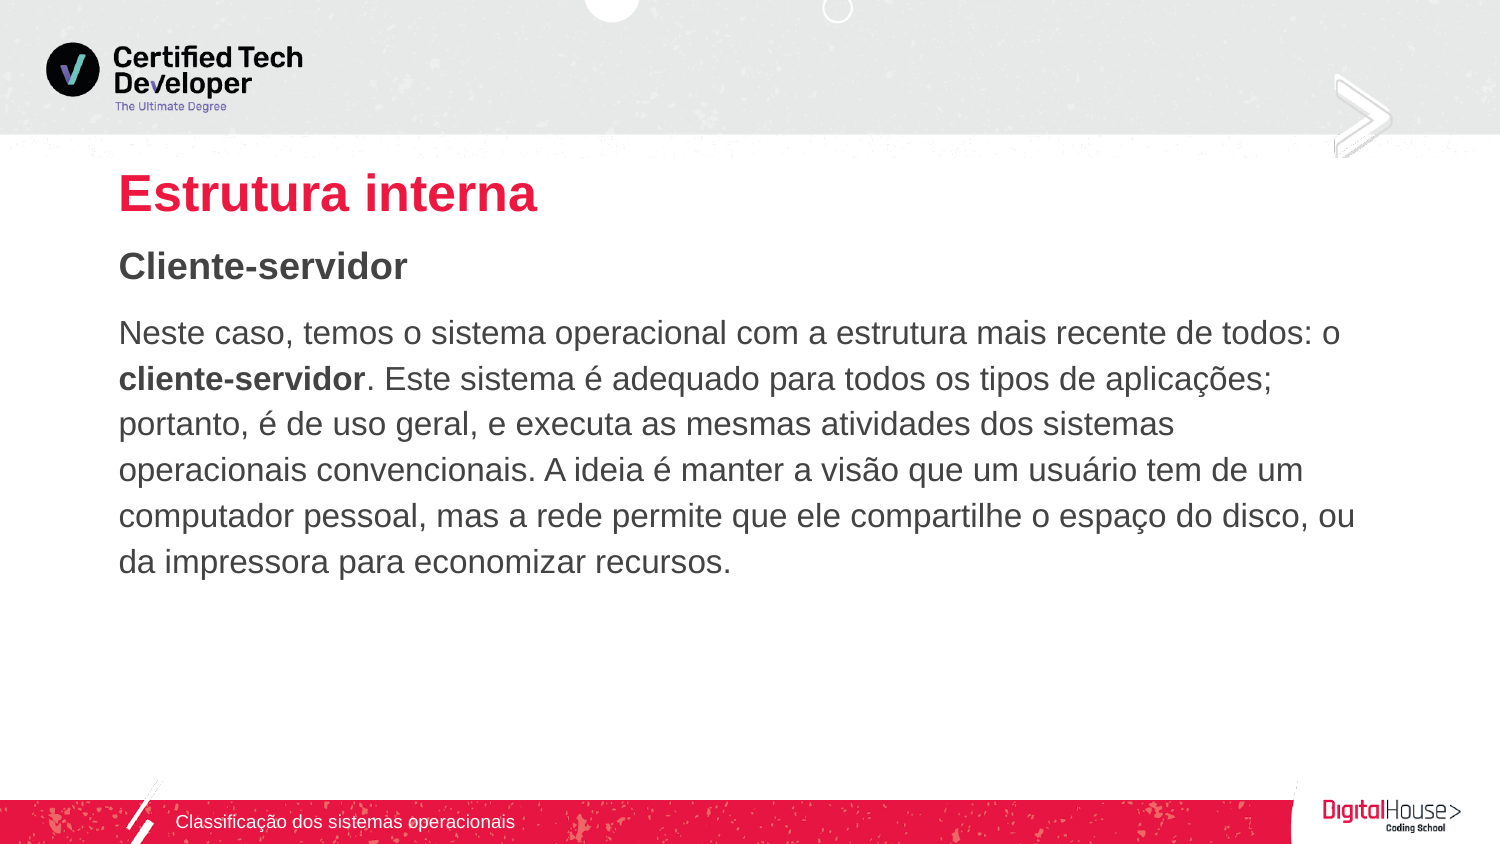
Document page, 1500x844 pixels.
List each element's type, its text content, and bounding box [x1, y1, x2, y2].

picture [0, 780, 1500, 844]
text_box Cliente-servidor [103, 220, 743, 290]
title Estrutura interna [103, 143, 1382, 238]
text_box Neste caso, temos o sistema operacional com a estrutura mais recente de todos: o cliente-servidor. Este sistema é adequado para todos os tipos de aplicações; portanto, é de uso geral, e executa as mesmas atividades dos sistemas operacionais convencionais. A ideia é manter a visão que um usuário tem de um computador pessoal, mas a rede permite que ele compartilhe o espaço do disco, ou da impressora para economizar recursos. [103, 290, 1382, 720]
picture [0, 0, 1500, 158]
